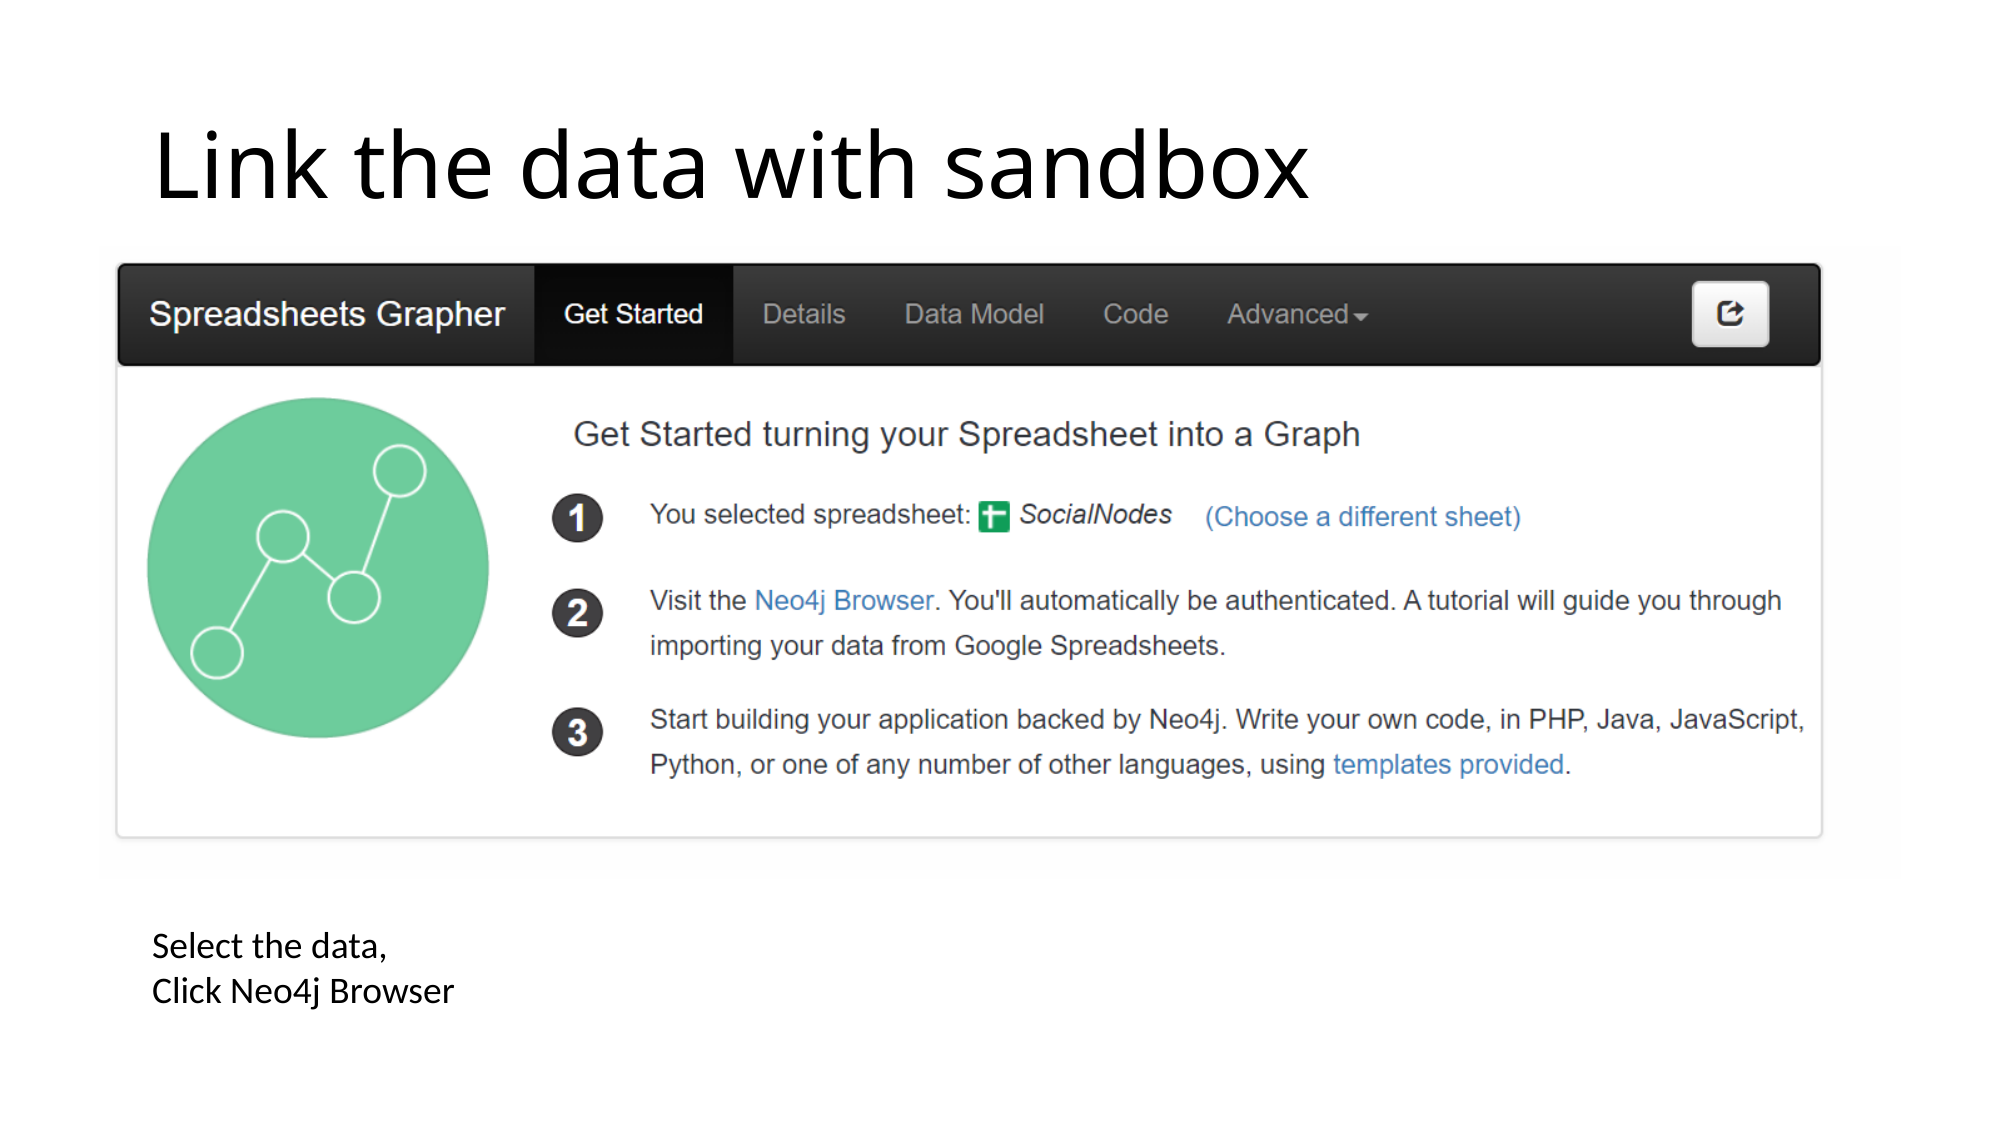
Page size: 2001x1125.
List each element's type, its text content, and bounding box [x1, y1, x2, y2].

picture [99, 246, 1901, 879]
text_box Select the data, Click Neo4j Browser [137, 913, 1576, 1018]
title Link the data with sandbox [137, 59, 1863, 246]
